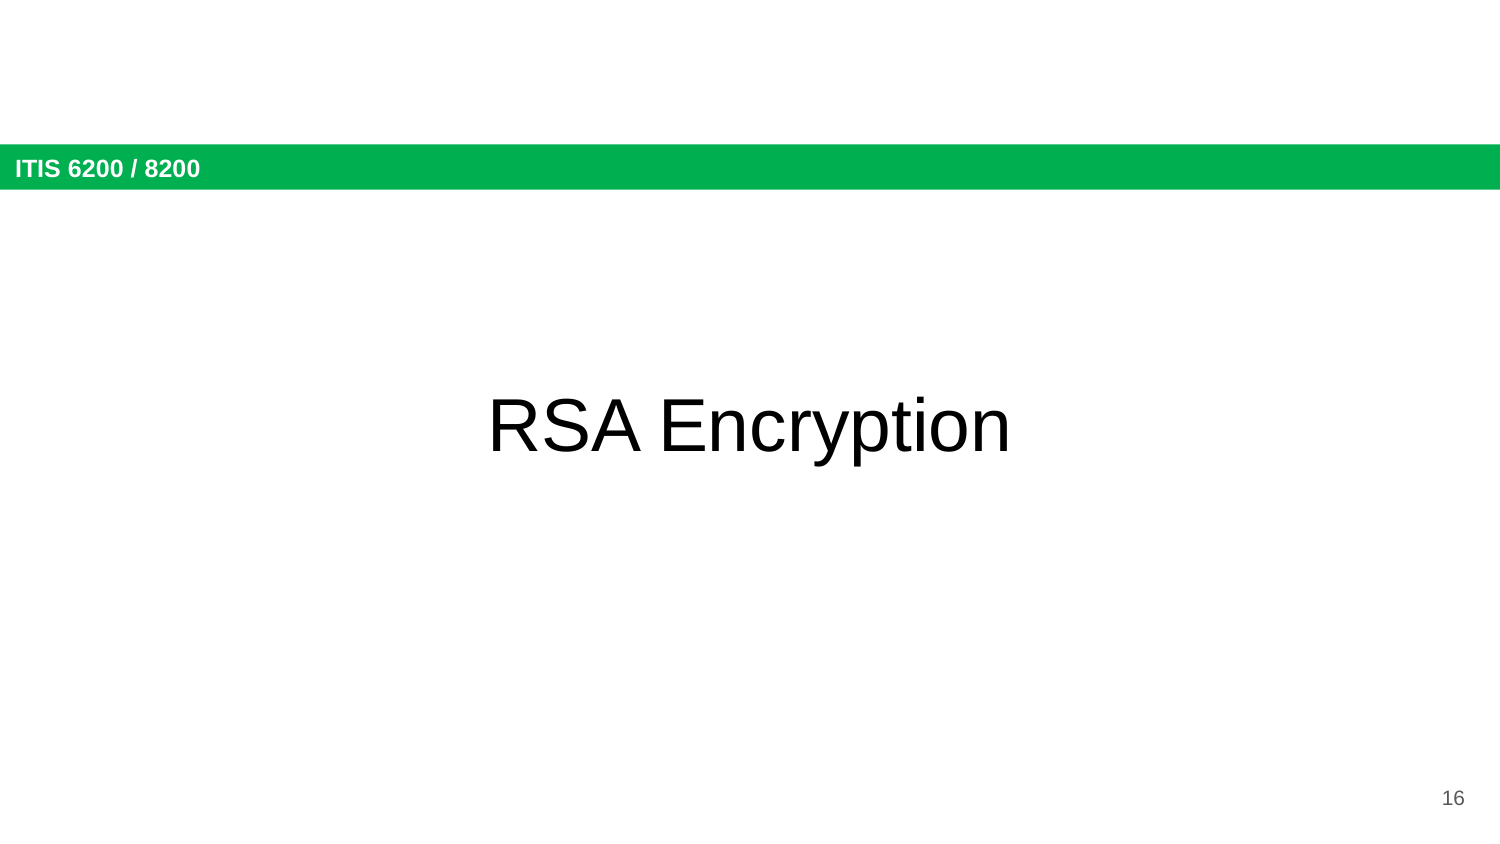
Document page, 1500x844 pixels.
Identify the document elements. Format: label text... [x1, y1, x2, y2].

slide_number 16 [1389, 764, 1480, 830]
title RSA Encryption [51, 352, 1449, 491]
